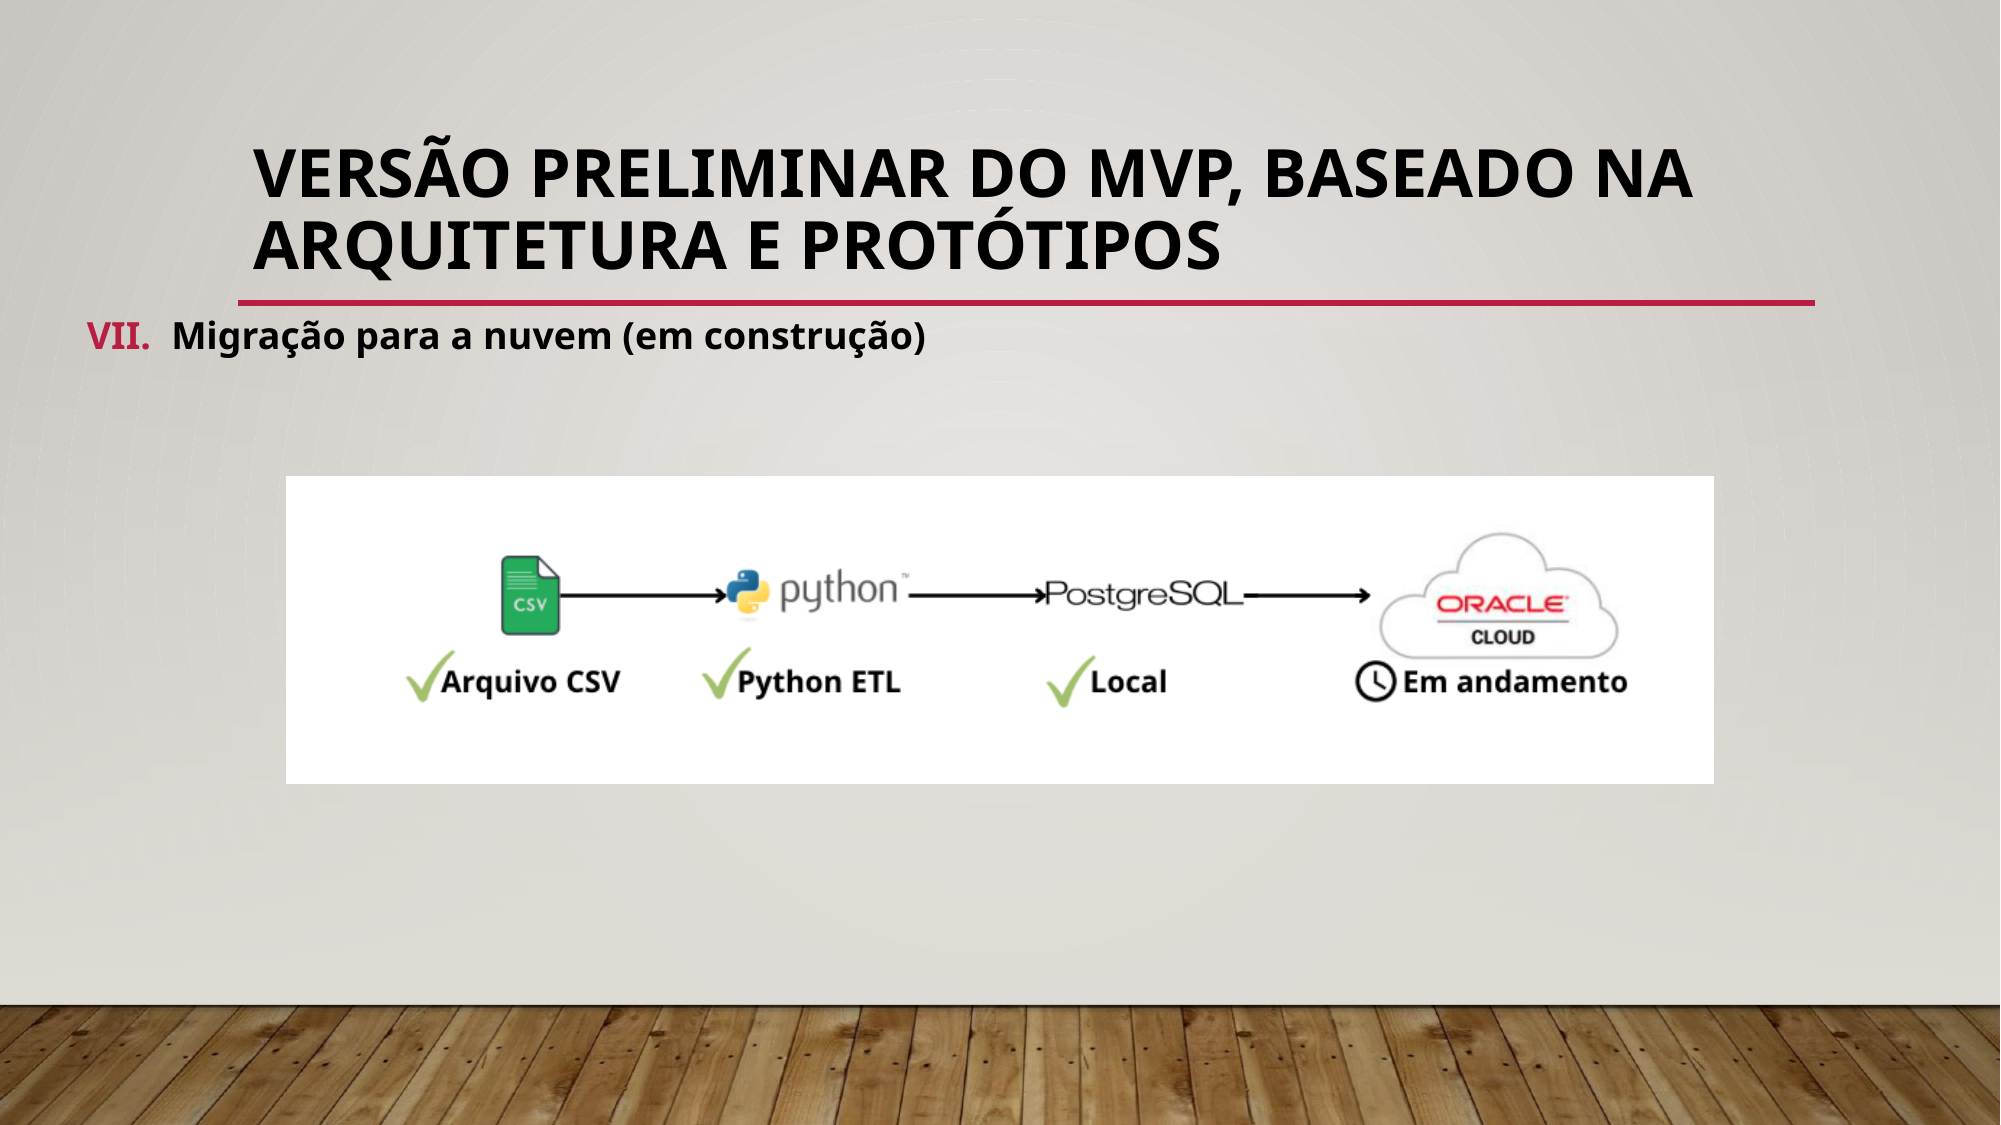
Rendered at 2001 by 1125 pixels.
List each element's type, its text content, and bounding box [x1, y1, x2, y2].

title VERSÃO PRELIMINAR DO MVP, BASEADO NA ARQUITETURA E PROTÓTIPOS [238, 131, 1814, 304]
list Migração para a nuvem (em construção) [71, 304, 1814, 1043]
picture [0, 1005, 2000, 1125]
picture [285, 475, 1715, 784]
